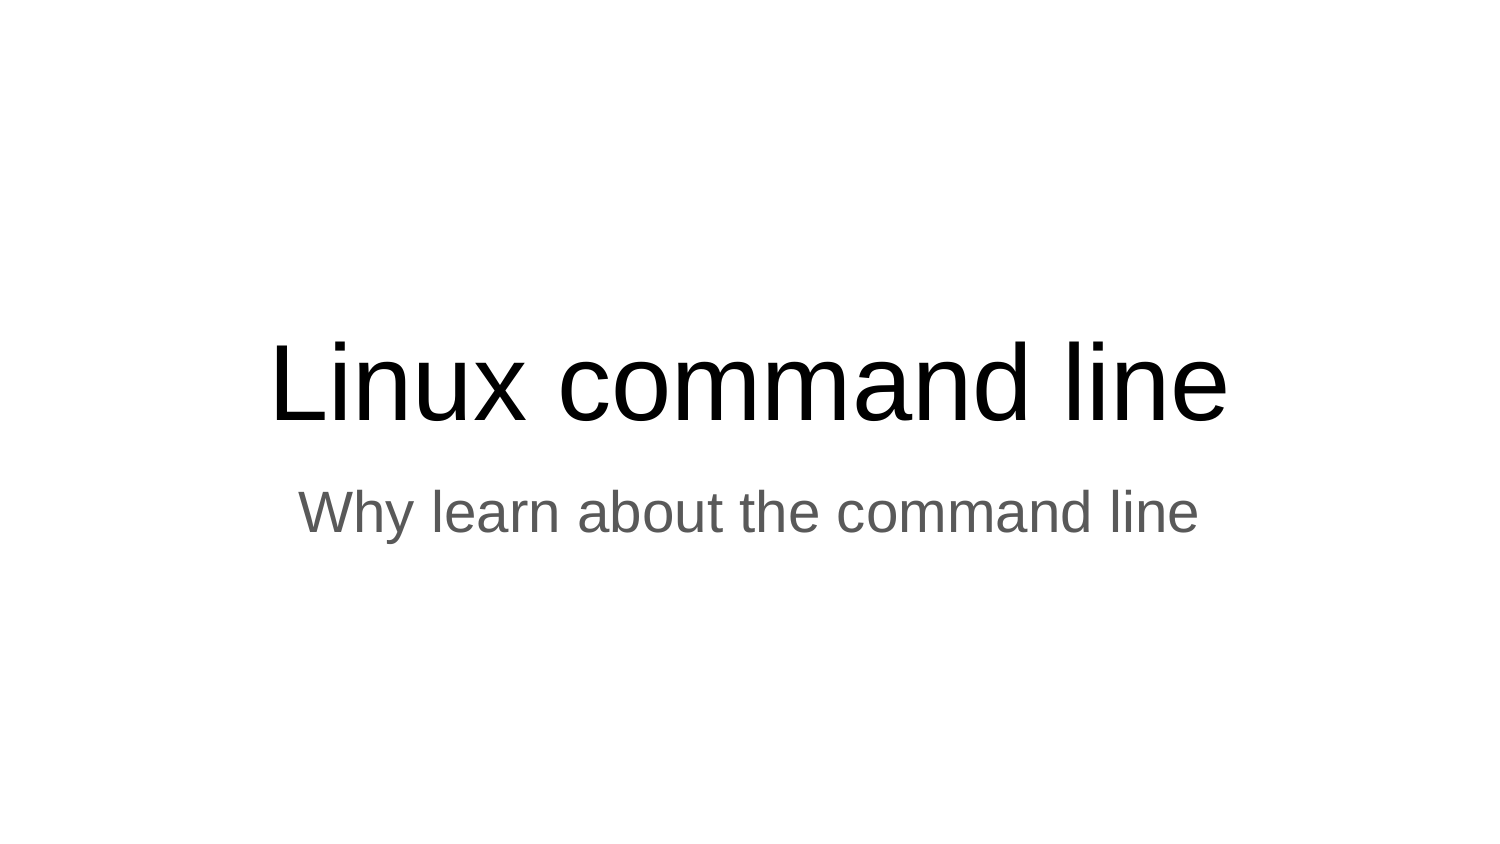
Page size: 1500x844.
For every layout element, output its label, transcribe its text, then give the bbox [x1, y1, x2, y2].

subtitle Why learn about the command line [51, 464, 1449, 595]
title Linux command line [51, 122, 1449, 459]
